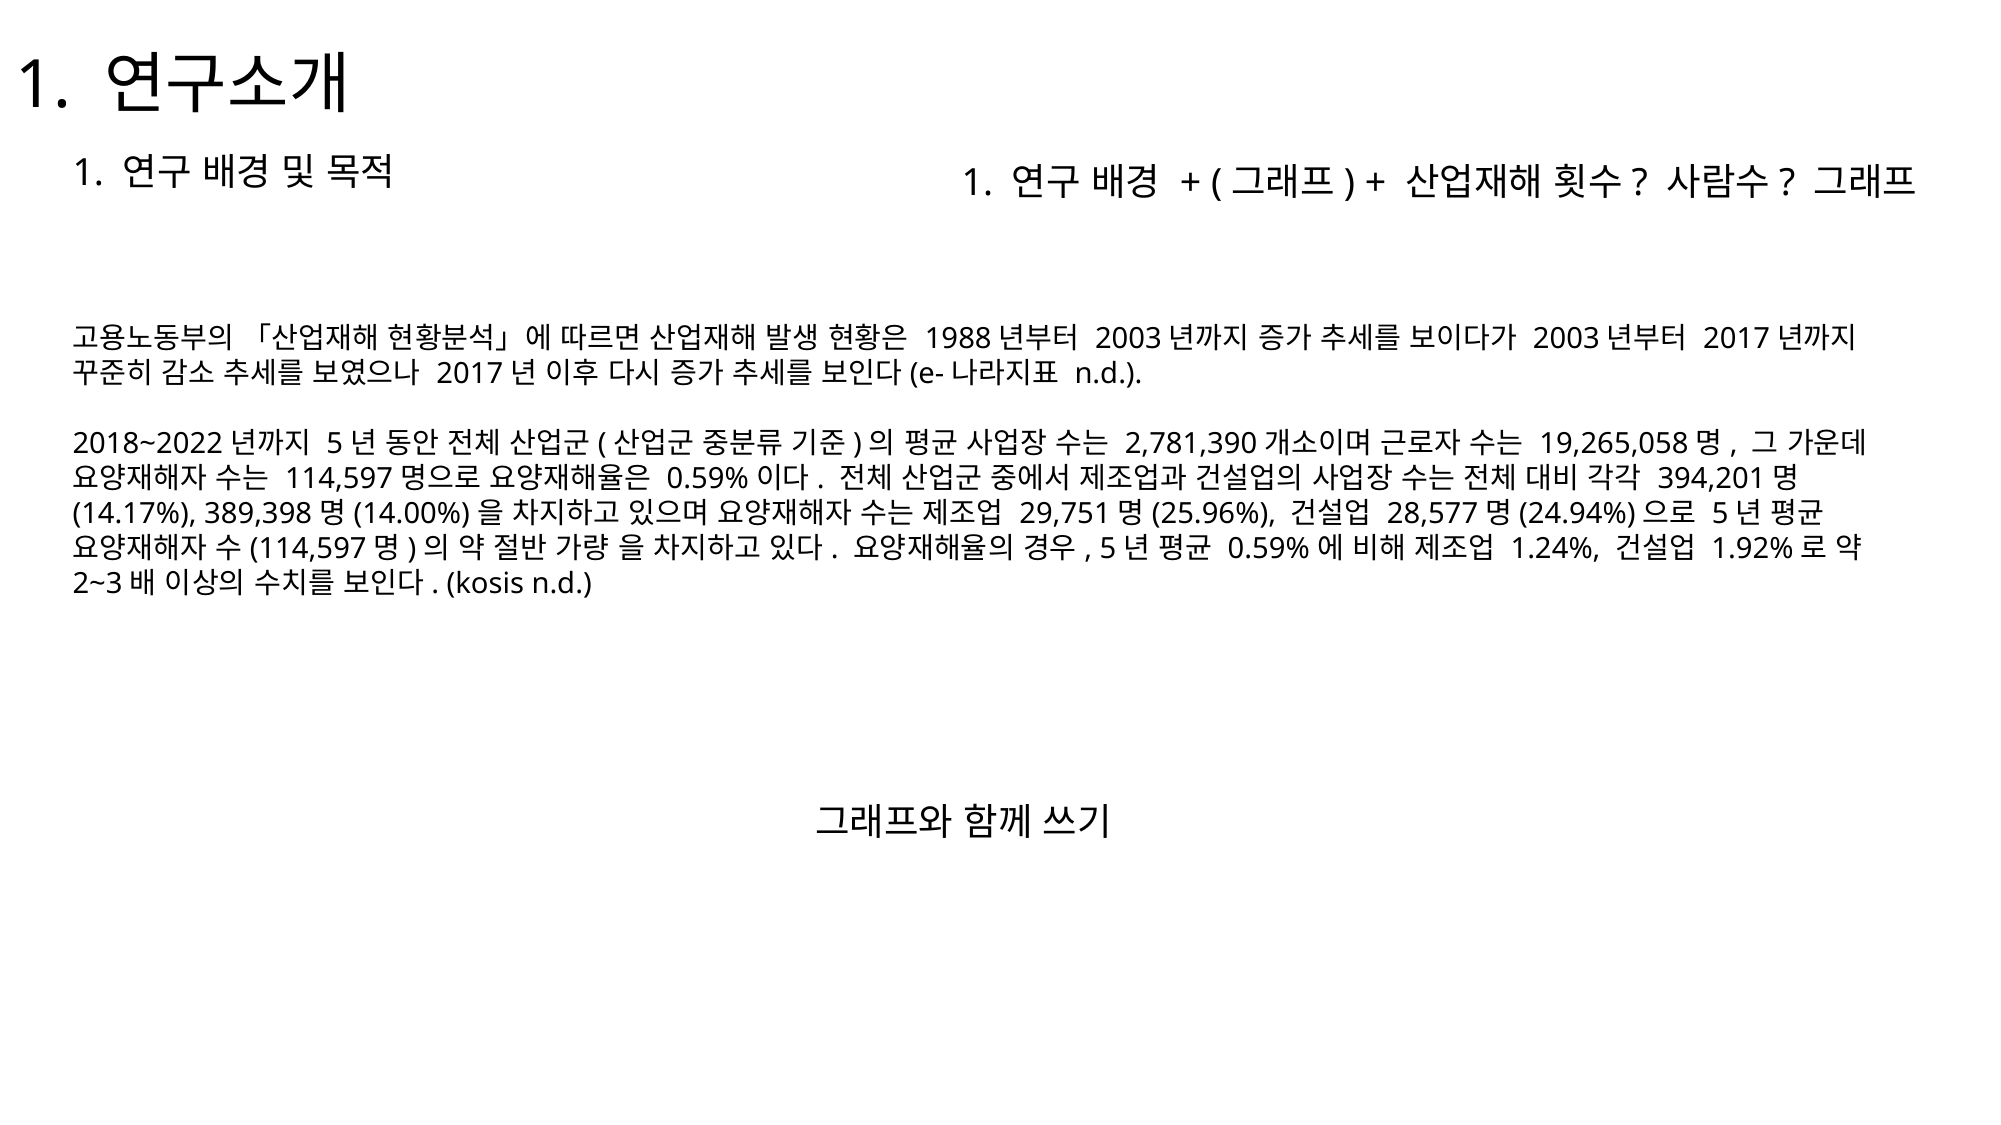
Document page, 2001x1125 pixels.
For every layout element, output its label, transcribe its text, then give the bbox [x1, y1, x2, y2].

text_box 1. 연구 배경 및 목적 [57, 140, 1070, 201]
text_box 그래프와 함께 쓰기 [800, 790, 1813, 851]
title 1. 연구소개 [0, 0, 2000, 172]
text_box 고용노동부의 「산업재해 현황분석」에 따르면 산업재해 발생 현황은 1988년부터 2003년까지 증가 추세를 보이다가 2003년부터 2017년까지 꾸준히 감소 추세를 보였으나 2017년 이후 다시 증가 추세를 보인다(e-나라지표 n.d.). 2018~2022년까지 5년 동안 전체 산업군(산업군 중분류 기준)의 평균 사업장 수는 2,781,390개소이며 근로자 수는 19,265,058명, 그 가운데 요양재해자 수는 114,597명으로 요양재해율은 0.59%이다. 전체 산업군 중에서 제조업과 건설업의 사업장 수는 전체 대비 각각 394,201명(14.17%), 389,398명(14.00%)을 차지하고 있으며 요양재해자 수는 제조업 29,751명(25.96%), 건설업 28,577명(24.94%)으로 5년 평균 요양재해자 수(114,597명)의 약 절반 가량 을 차지하고 있다. 요양재해율의 경우, 5년 평균 0.59%에 비해 제조업 1.24%, 건설업 1.92%로 약 2~3배 이상의 수치를 보인다. (kosis n.d.) [57, 311, 1933, 607]
text_box 1. 연구 배경 + (그래프) + 산업재해 횟수? 사람수? 그래프 [946, 150, 1959, 211]
